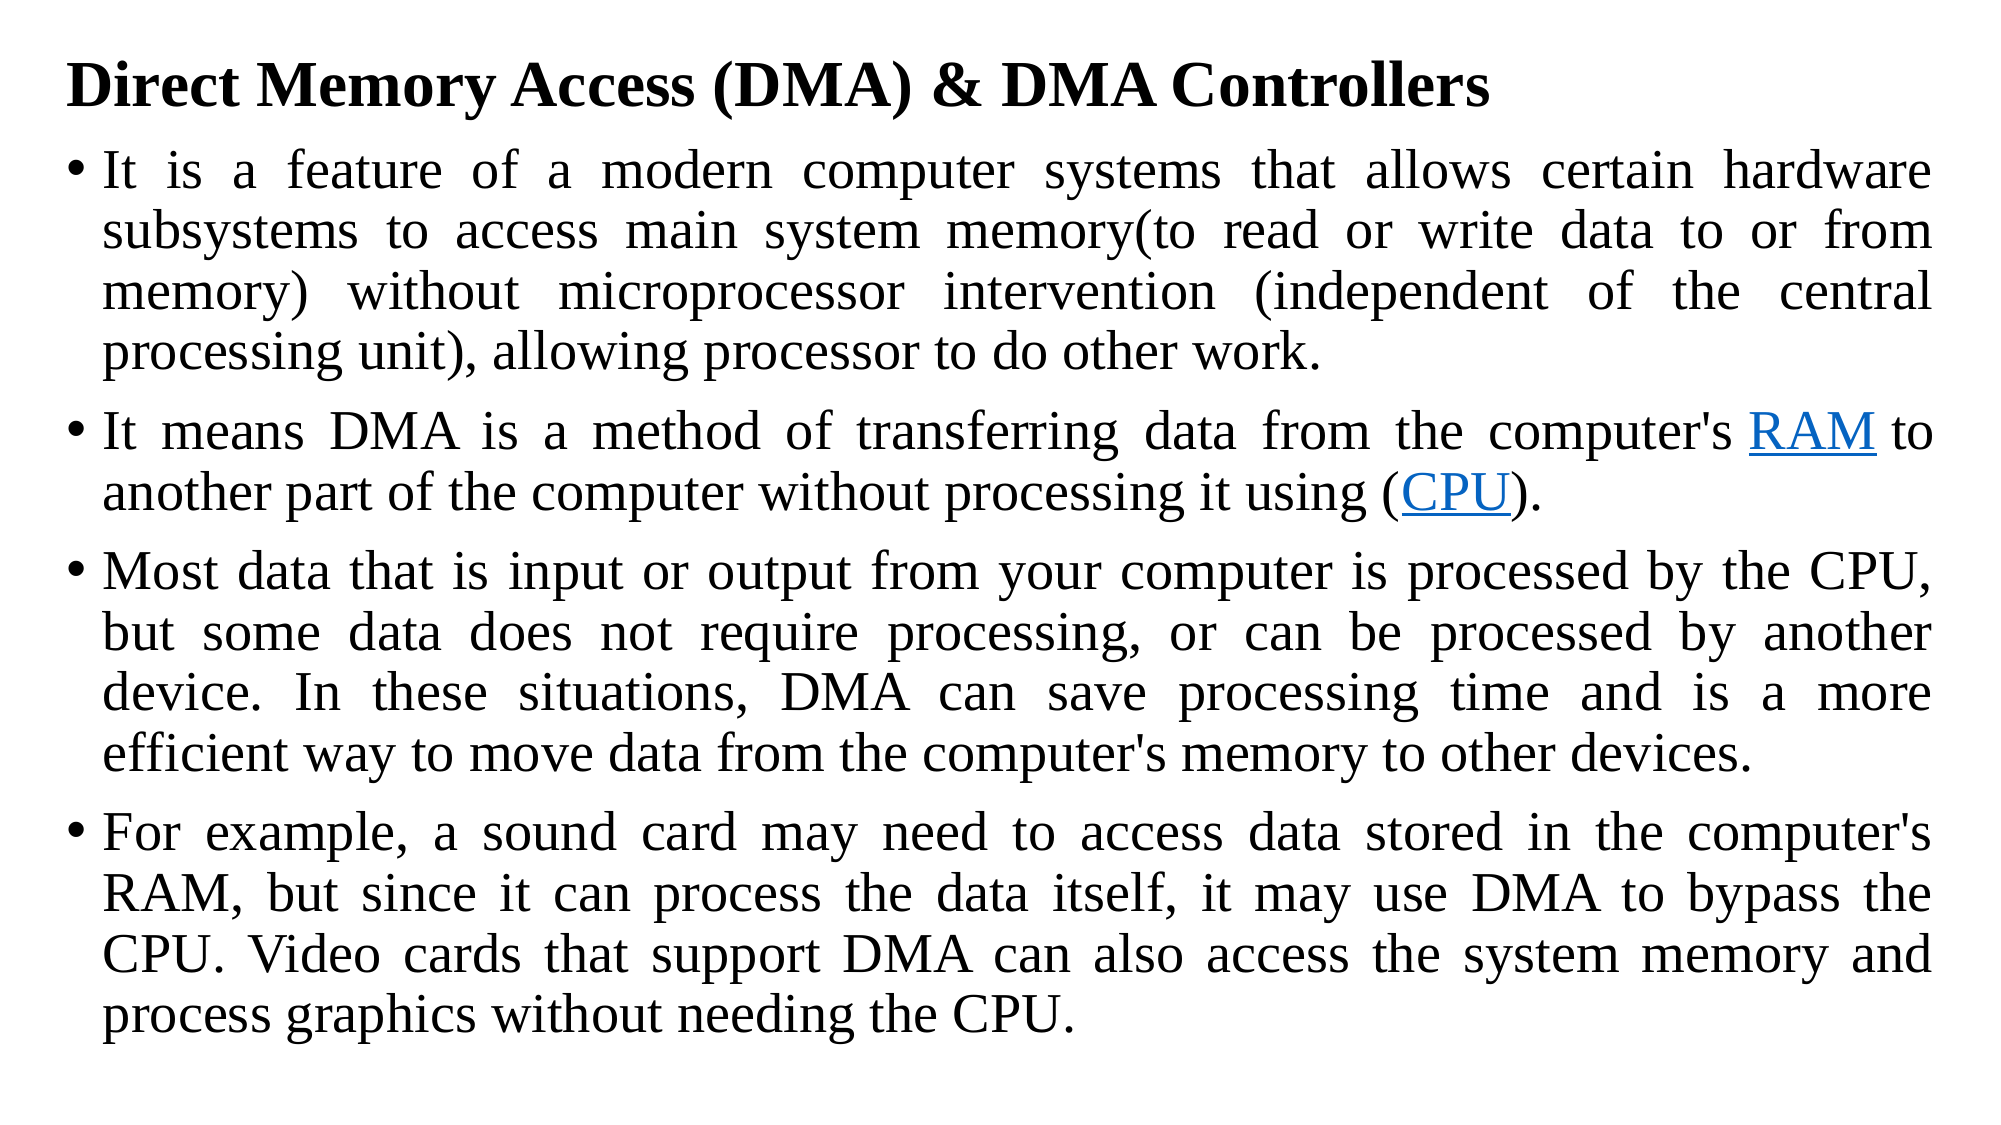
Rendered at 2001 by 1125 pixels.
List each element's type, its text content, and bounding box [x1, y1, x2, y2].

list Direct Memory Access (DMA) & DMA Controllers It is a feature of a modern computer systems that allows certain hardware subsystems to access main system memory(to read or write data to or from memory) without microprocessor intervention (independent of the central processing unit), allowing processor to do other work. It means DMA is a method of transferring data from the computer's RAM to another part of the computer without processing it using (CPU). Most data that is input or output from your computer is processed by the CPU, but some data does not require processing, or can be processed by another device. In these situations, DMA can save processing time and is a more efficient way to move data from the computer's memory to other devices. For example, a sound card may need to access data stored in the computer's RAM, but since it can process the data itself, it may use DMA to bypass the CPU. Video cards that support DMA can also access the system memory and process graphics without needing the CPU. [51, 42, 1950, 1064]
